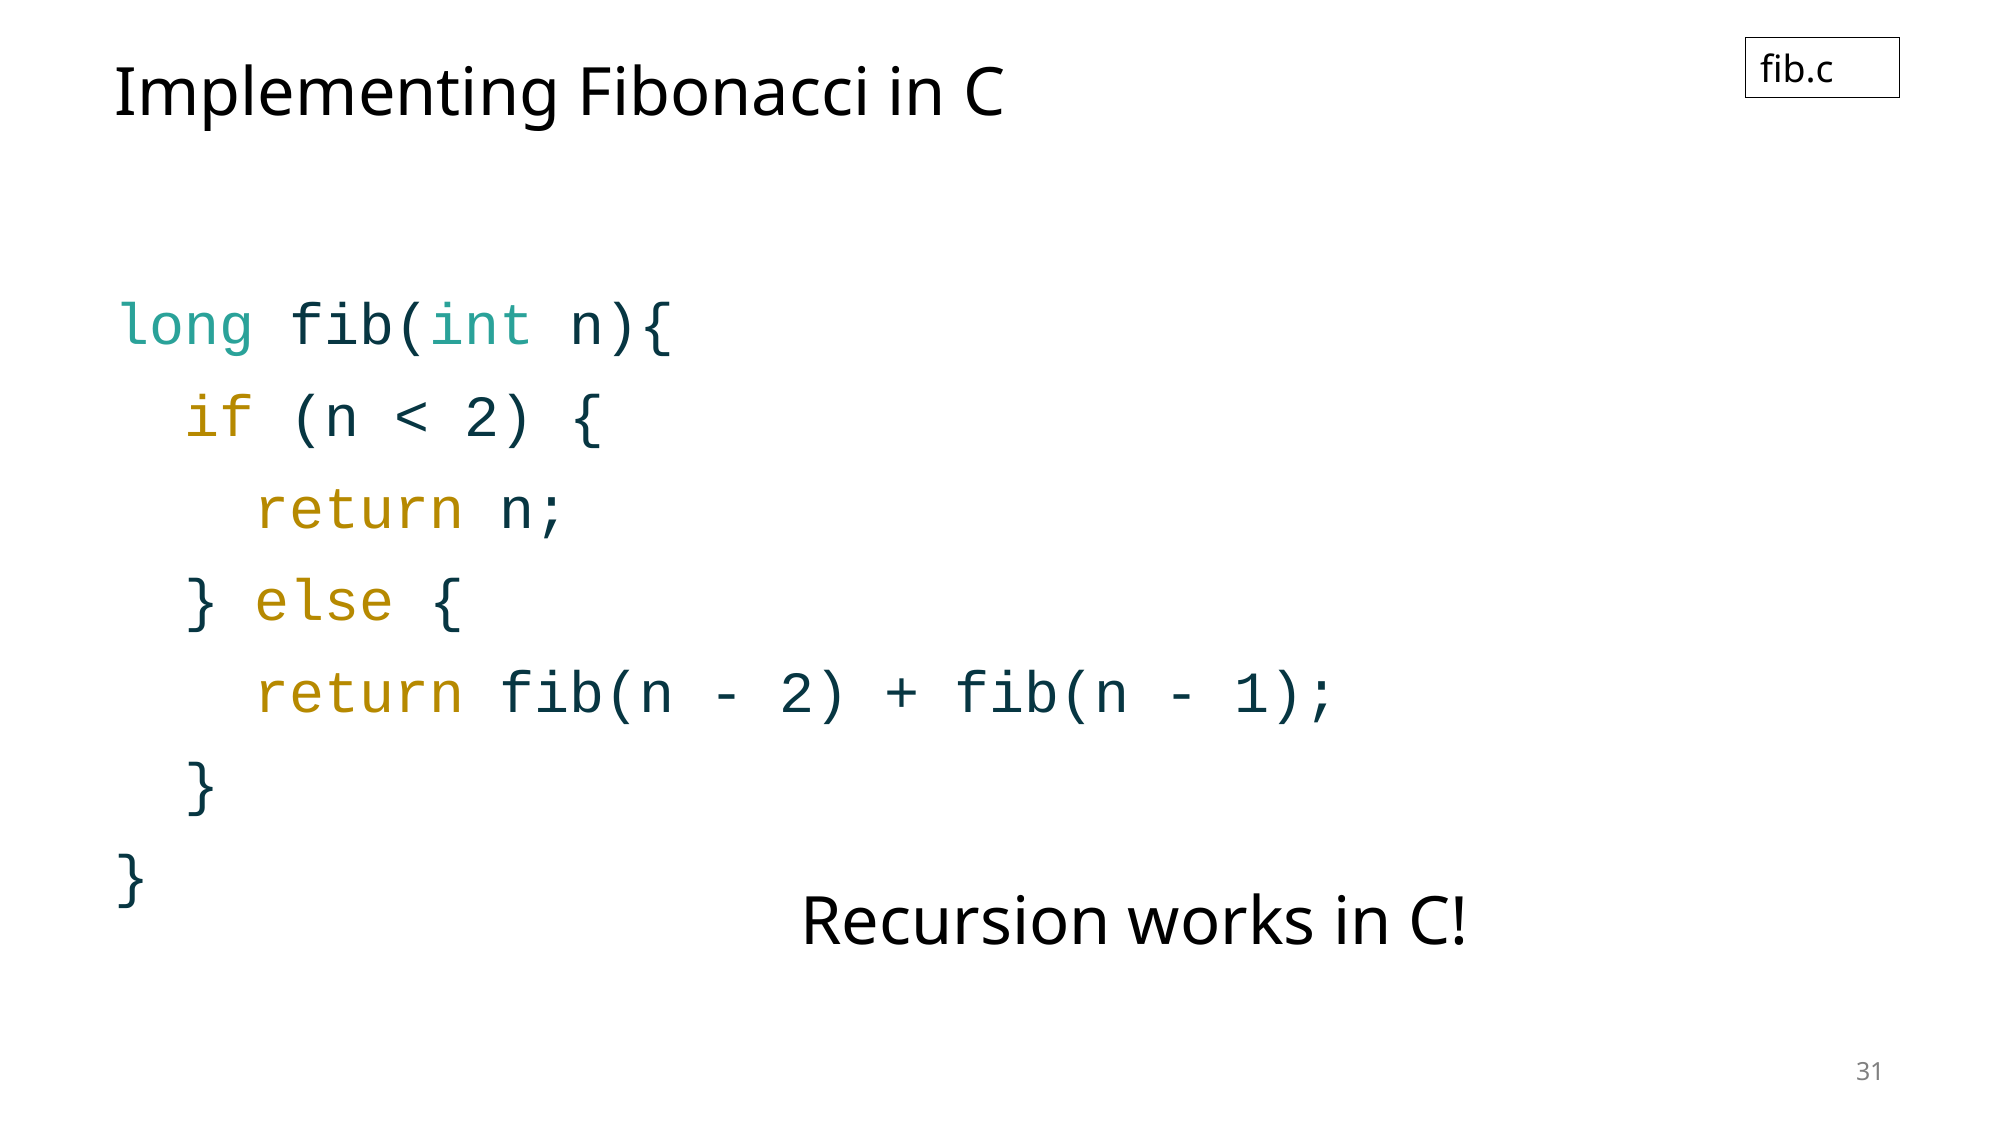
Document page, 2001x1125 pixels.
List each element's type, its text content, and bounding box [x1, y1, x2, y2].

text_box fib.c [1745, 37, 1900, 98]
text_box Recursion works in C! [785, 870, 1652, 966]
title Implementing Fibonacci in C [99, 37, 1900, 150]
slide_number 31 [1749, 1042, 1900, 1103]
list long fib(int n){ if (n < 2) { return n; } else { return fib(n ‑ 2) + fib(n ‑ 1); } } [99, 187, 1900, 1013]
